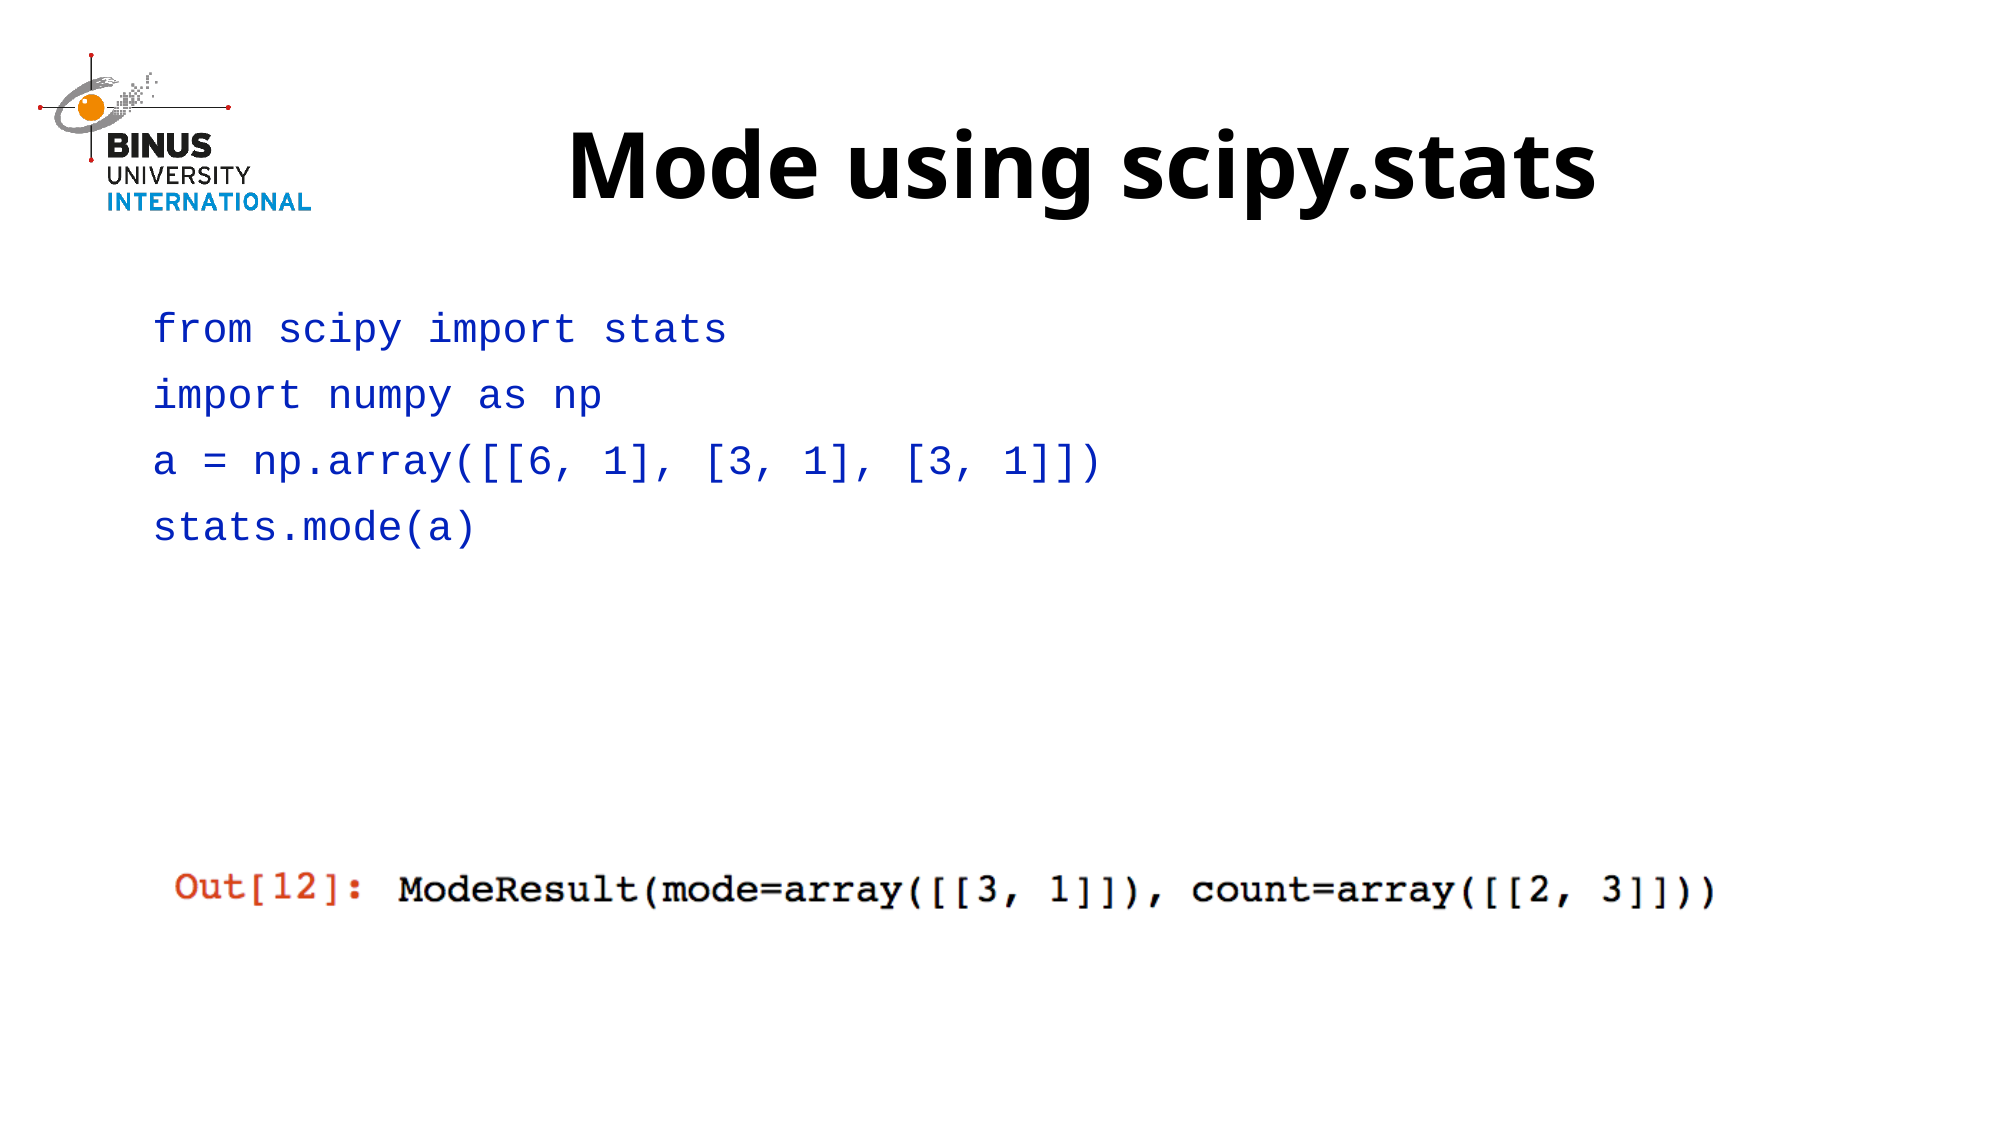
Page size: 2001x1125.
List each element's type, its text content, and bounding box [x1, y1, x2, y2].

picture [0, 0, 348, 269]
title Mode using scipy.stats [301, 59, 1863, 278]
list from scipy import stats import numpy as np a = np.array([[6, 1], [3, 1], [3, 1]]) stats.mode(a) [137, 299, 1863, 1014]
picture [137, 848, 1770, 932]
